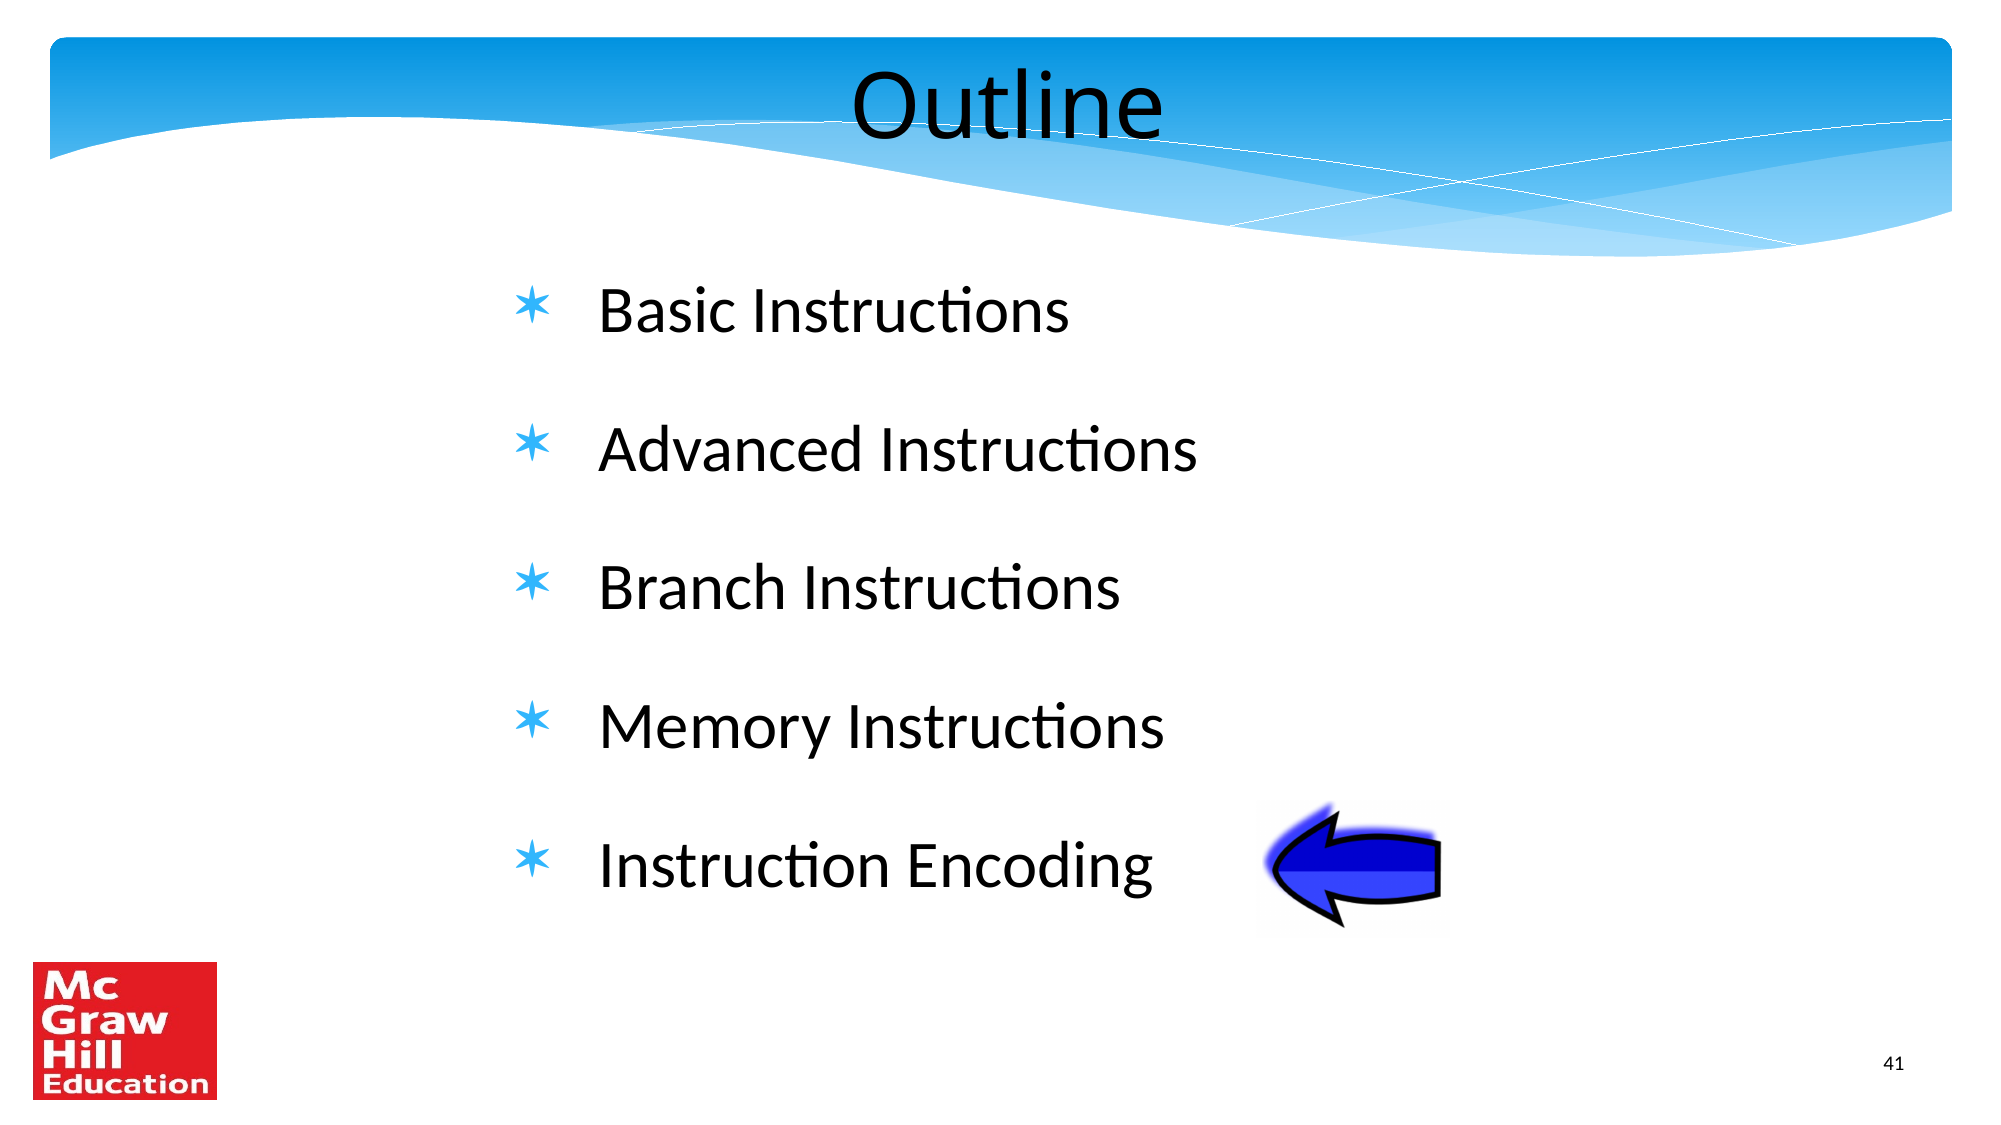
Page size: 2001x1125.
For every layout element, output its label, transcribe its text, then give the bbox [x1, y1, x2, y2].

title Outline [399, 7, 1617, 196]
list Basic Instructions Advanced Instructions Branch Instructions Memory Instructions Instruction Encoding [487, 266, 1693, 925]
picture [1255, 799, 1451, 938]
picture [33, 962, 217, 1100]
